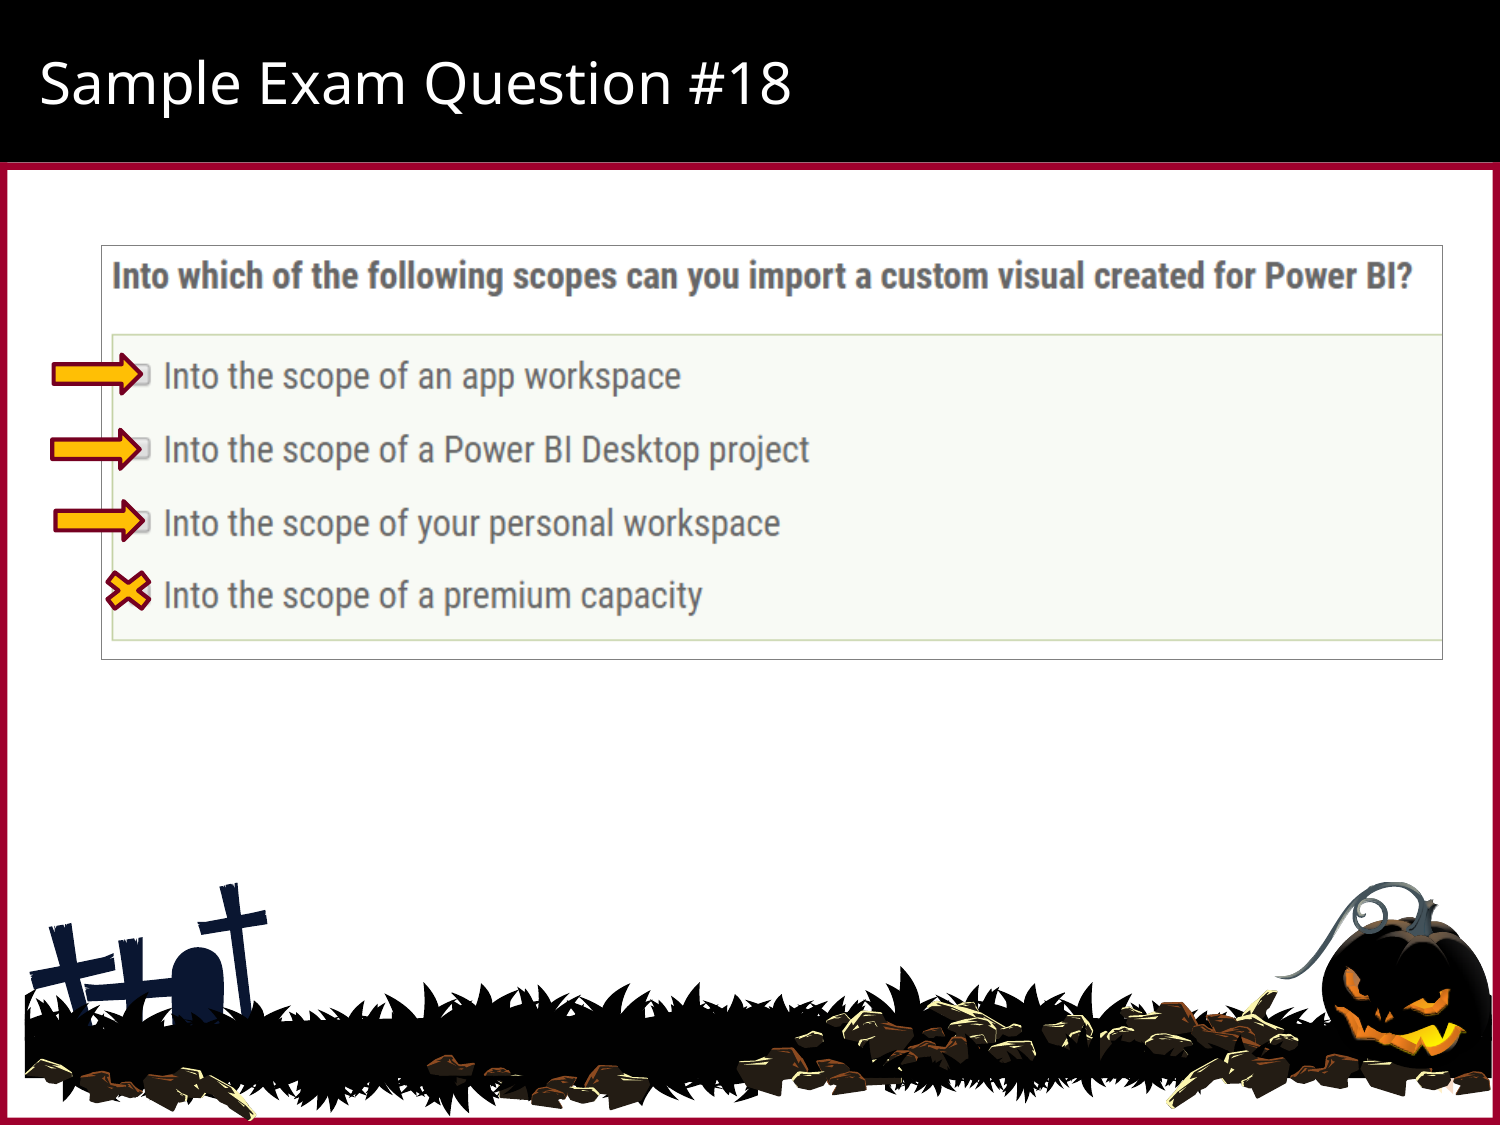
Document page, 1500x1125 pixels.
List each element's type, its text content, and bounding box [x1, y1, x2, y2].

text_box [51, 362, 91, 386]
picture [24, 881, 1492, 1122]
text_box [50, 437, 91, 462]
title Sample Exam Question #18 [24, 12, 1438, 150]
text_box [53, 508, 91, 533]
picture [101, 244, 1443, 660]
